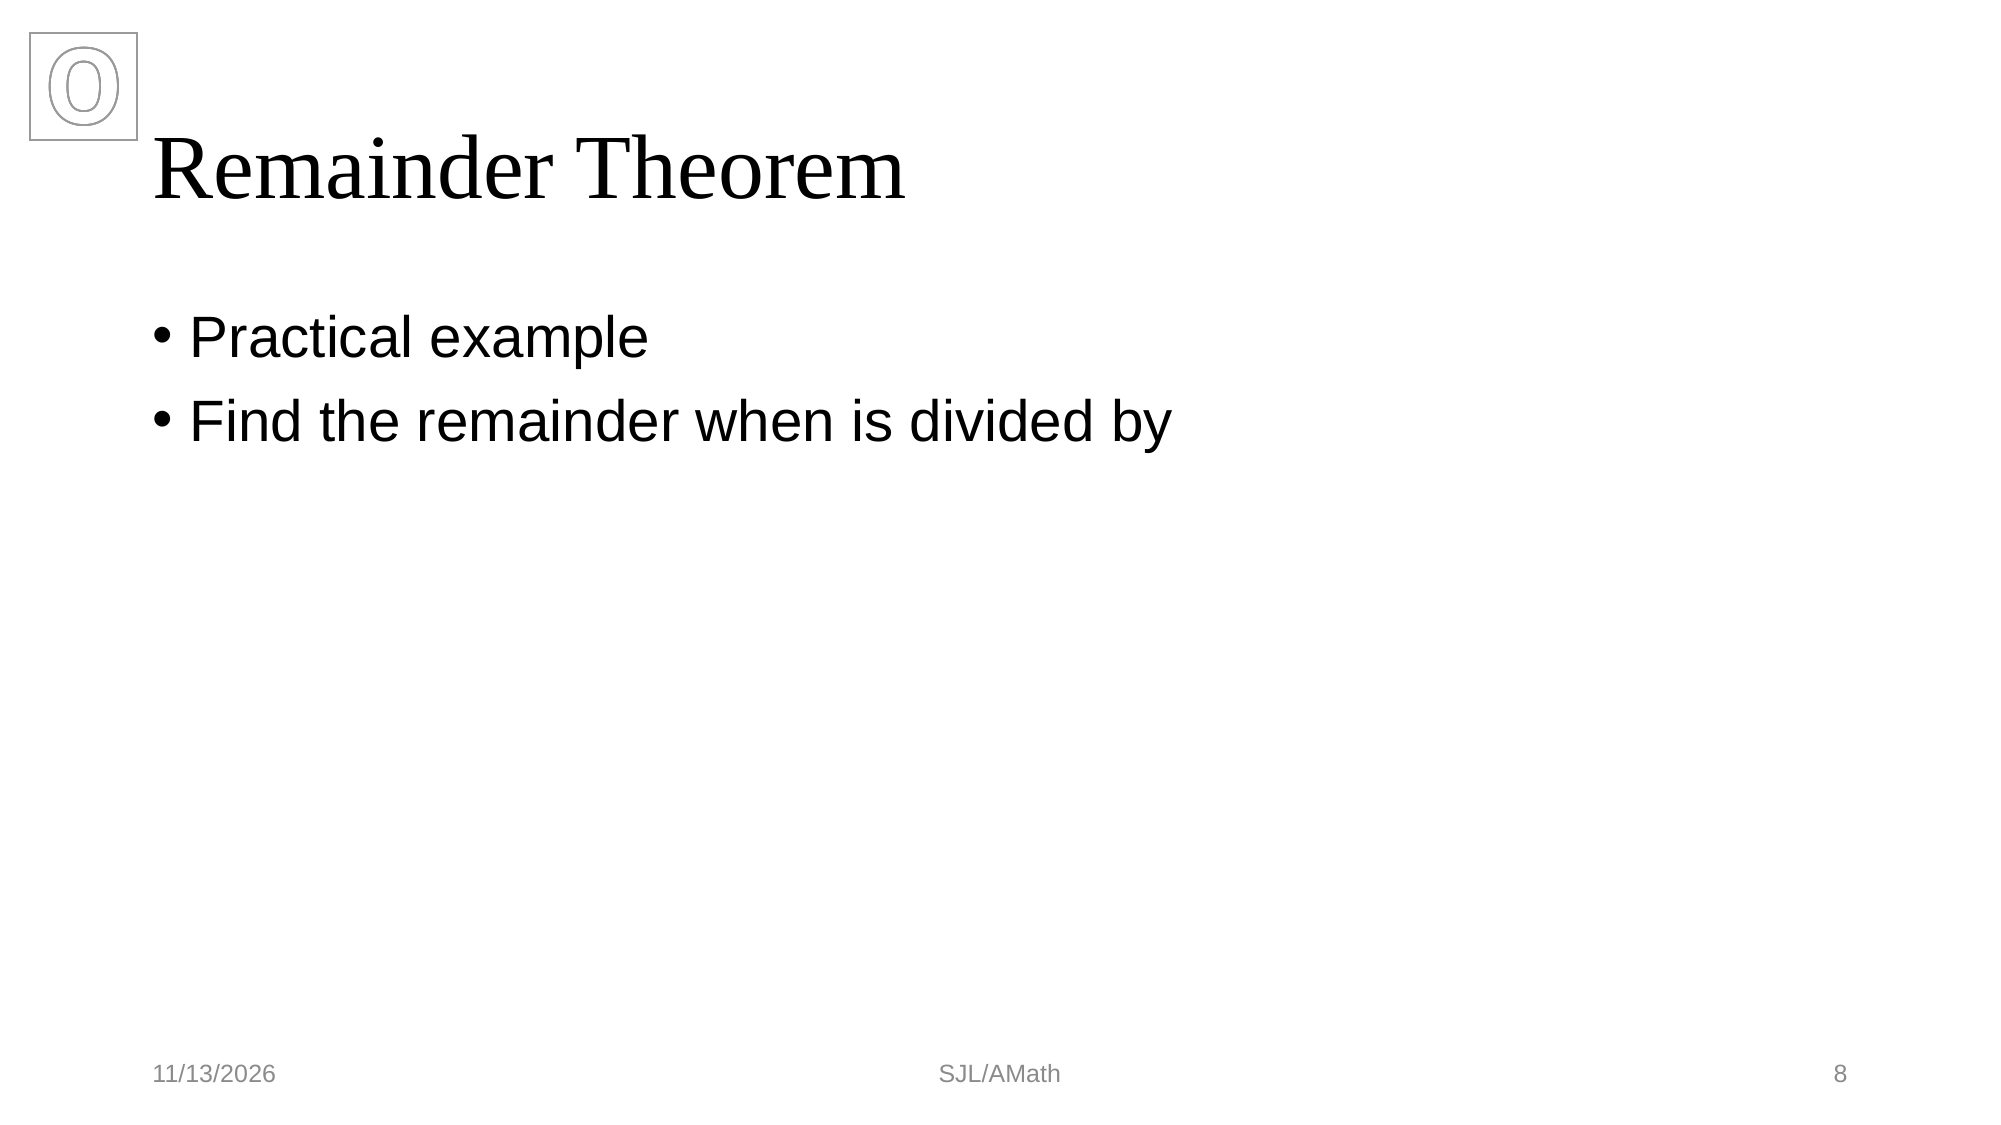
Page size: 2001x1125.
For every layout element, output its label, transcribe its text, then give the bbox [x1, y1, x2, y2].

title Remainder Theorem [137, 59, 1863, 278]
footer SJL/AMath [662, 1042, 1338, 1103]
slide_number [137, 1042, 588, 1103]
picture [29, 32, 138, 141]
slide_number 8 [1412, 1042, 1863, 1103]
